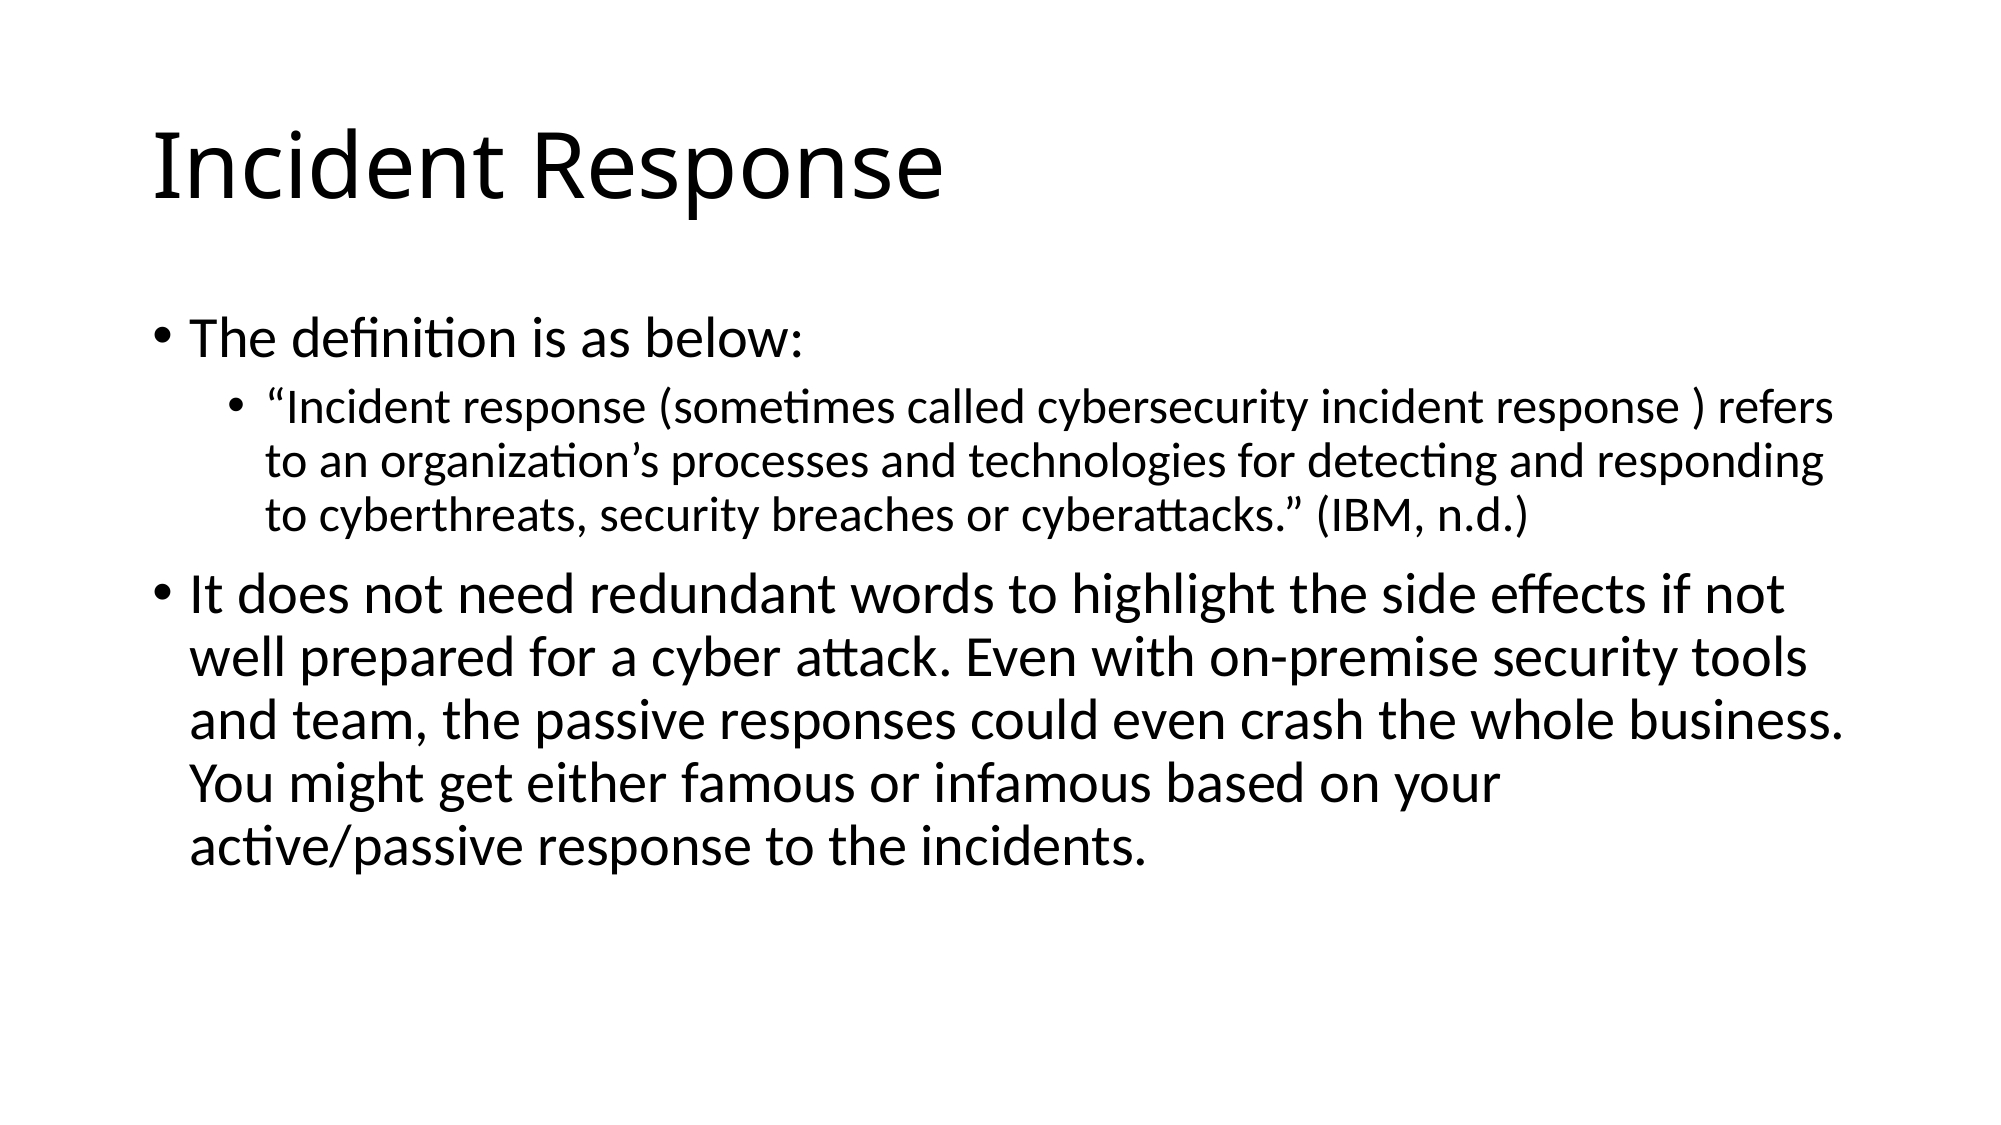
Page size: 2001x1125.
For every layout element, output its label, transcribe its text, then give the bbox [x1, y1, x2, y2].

title Incident Response [137, 59, 1863, 278]
list The definition is as below: “Incident response (sometimes called cybersecurity incident response ) refers to an organization’s processes and technologies for detecting and responding to cyberthreats, security breaches or cyberattacks.” (IBM, n.d.) It does not need redundant words to highlight the side effects if not well prepared for a cyber attack. Even with on-premise security tools and team, the passive responses could even crash the whole business. You might get either famous or infamous based on your active/passive response to the incidents. [137, 299, 1863, 1014]
